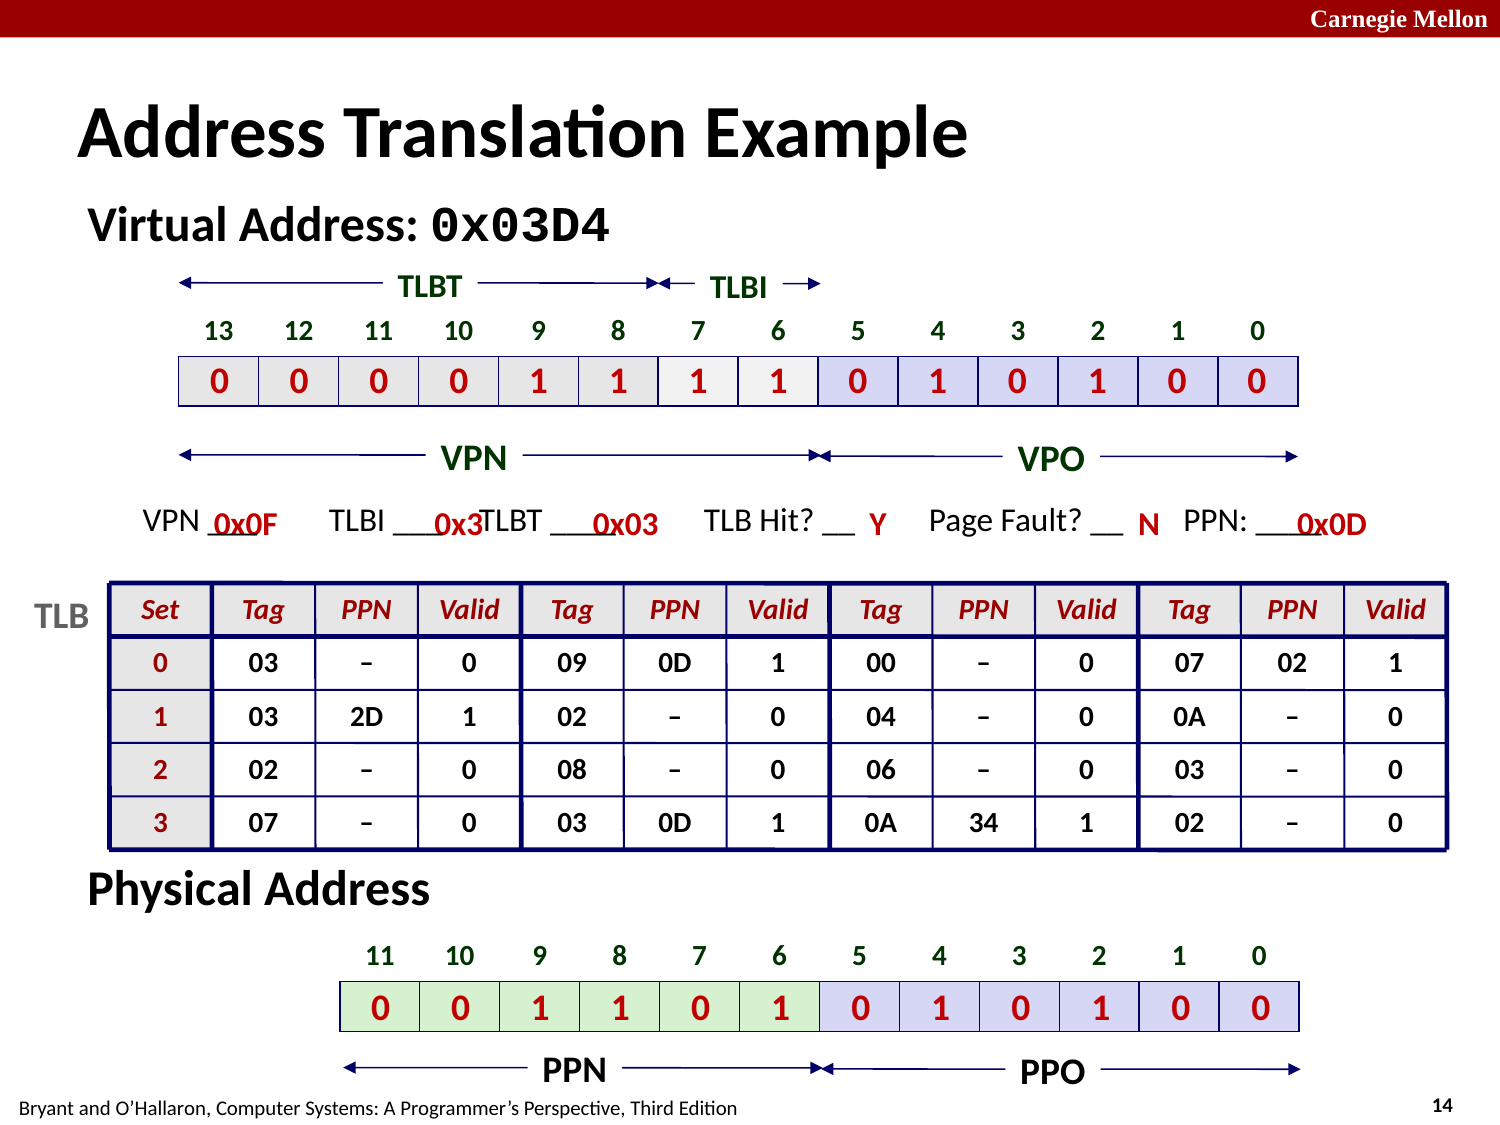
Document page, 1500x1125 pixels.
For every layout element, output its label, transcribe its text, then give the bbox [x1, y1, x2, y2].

text_box 0 [1219, 931, 1300, 982]
text_box 10 [419, 931, 499, 979]
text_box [825, 432, 1299, 488]
text_box 9 [499, 931, 579, 979]
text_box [178, 430, 822, 487]
text_box 8 [579, 931, 659, 979]
title Address Translation Example [62, 80, 1268, 176]
text_box [339, 982, 360, 1032]
text_box 11 [339, 931, 419, 982]
text_box 7 [659, 931, 739, 979]
text_box 5 [819, 931, 899, 979]
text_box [342, 1043, 824, 1099]
text_box [1281, 982, 1300, 1032]
text_box 3 [979, 931, 1059, 979]
text_box 1 [1139, 931, 1219, 979]
text_box 2 [1059, 931, 1139, 979]
text_box Virtual Address: 0x03D4 VPN ___ TLBI ___ TLBT ____ TLB Hit? __ Page Fault? __ PPN: ____ Physical Address CO ___ CI___ CT ____ Hit? __ Byte: ____ [72, 199, 1381, 835]
text_box 6 [739, 931, 819, 979]
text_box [828, 1045, 1301, 1101]
text_box TLB [19, 583, 72, 644]
text_box 4 [899, 931, 979, 979]
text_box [363, 980, 1279, 1037]
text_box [108, 582, 1448, 851]
